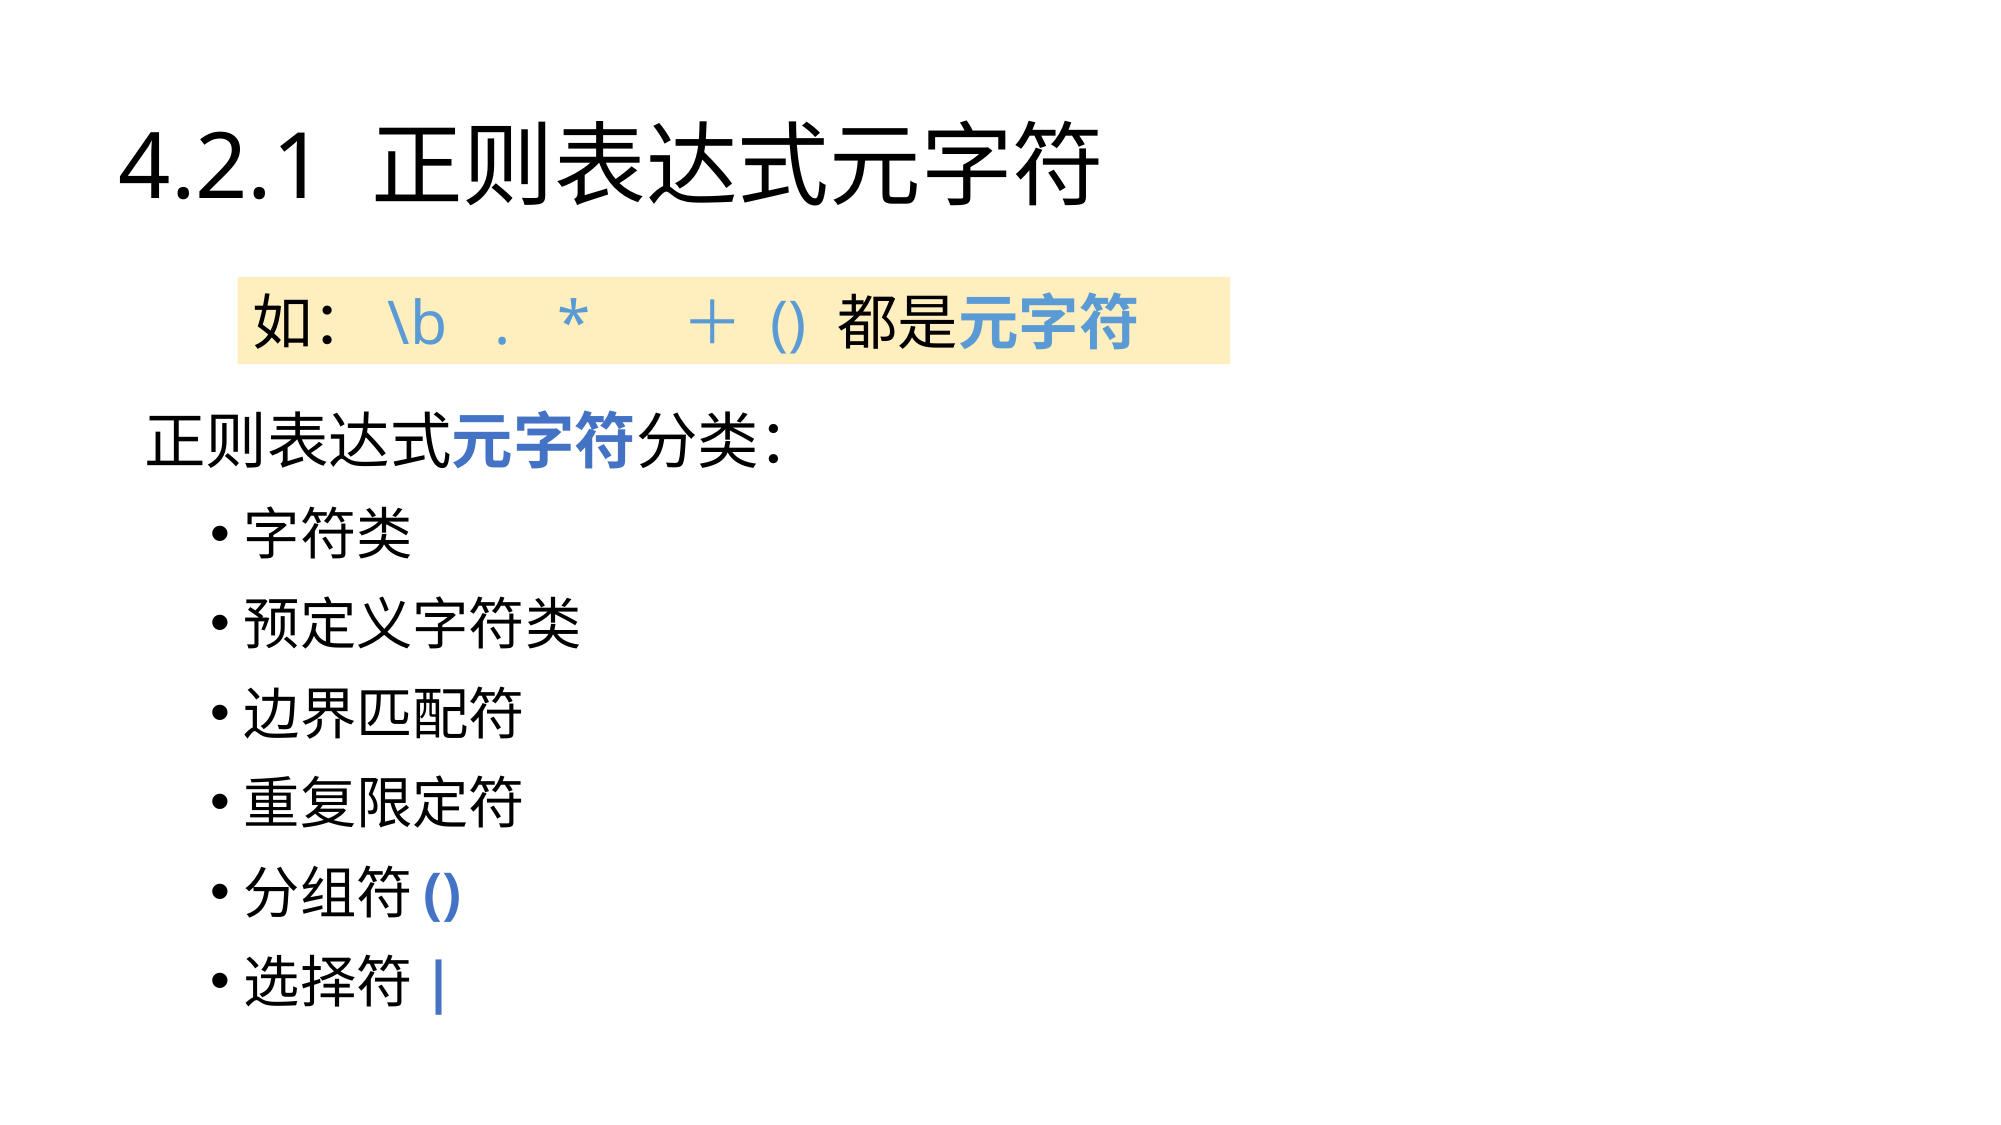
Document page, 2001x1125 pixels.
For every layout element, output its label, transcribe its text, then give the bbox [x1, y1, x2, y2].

text_box 如：\b . * ＋ () 都是元字符 [237, 276, 1231, 365]
title 4.2.1 正则表达式元字符 [100, 59, 1826, 278]
list 正则表达式元字符分类： 字符类 预定义字符类 边界匹配符 重复限定符 分组符() 选择符| [126, 401, 1851, 1029]
